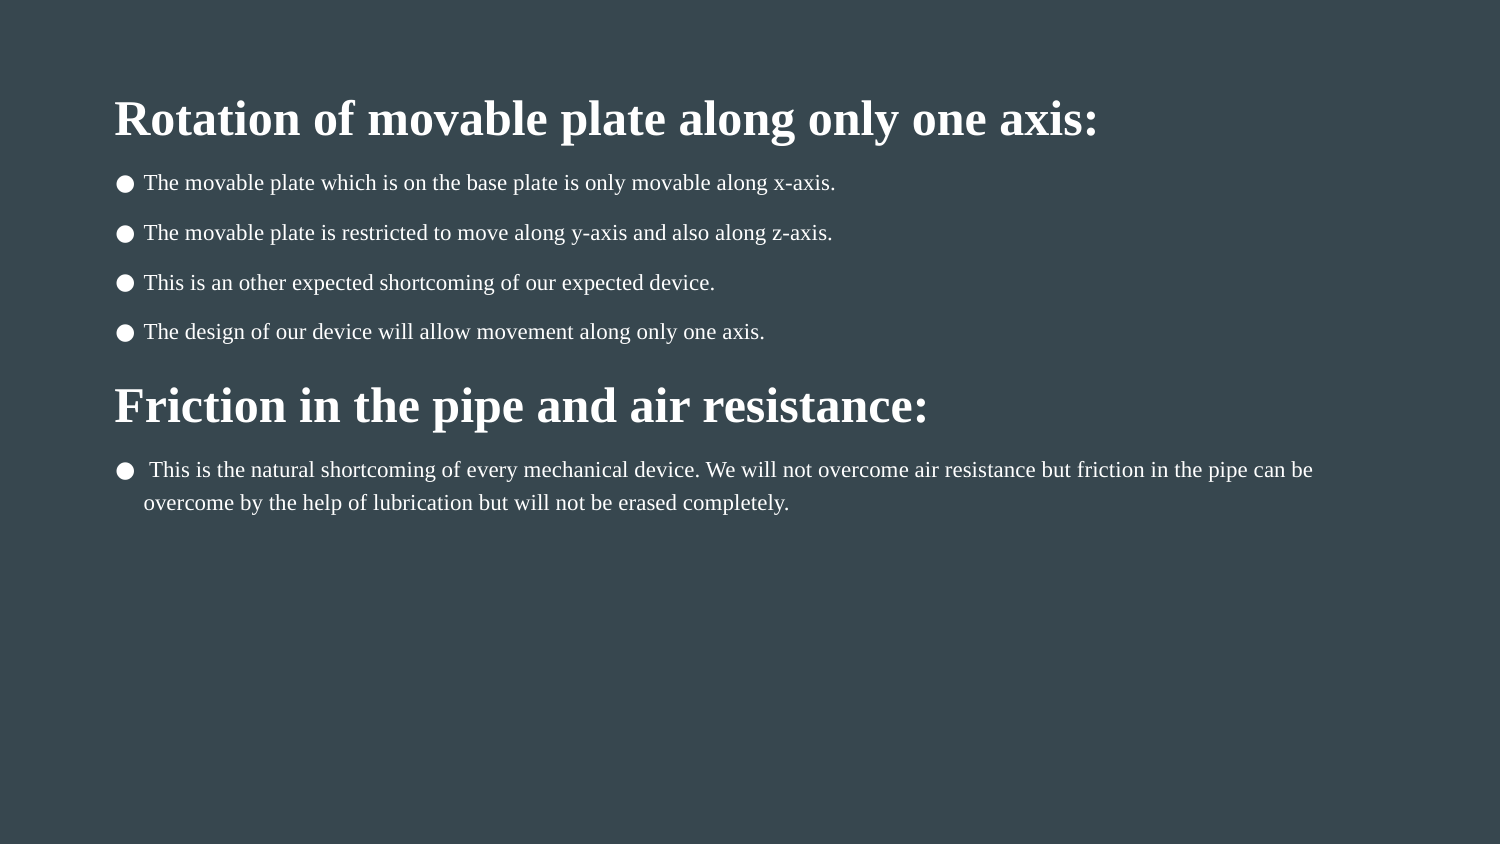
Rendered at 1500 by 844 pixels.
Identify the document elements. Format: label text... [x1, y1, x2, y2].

text_box Rotation of movable plate along only one axis: The movable plate which is on the base plate is only movable along x-axis. The movable plate is restricted to move along y-axis and also along z-axis. This is an other expected shortcoming of our expected device. The design of our device will allow movement along only one axis. Friction in the pipe and air resistance: This is the natural shortcoming of every mechanical device. We will not overcome air resistance but friction in the pipe can be overcome by the help of lubrication but will not be erased completely. [103, 68, 1396, 778]
